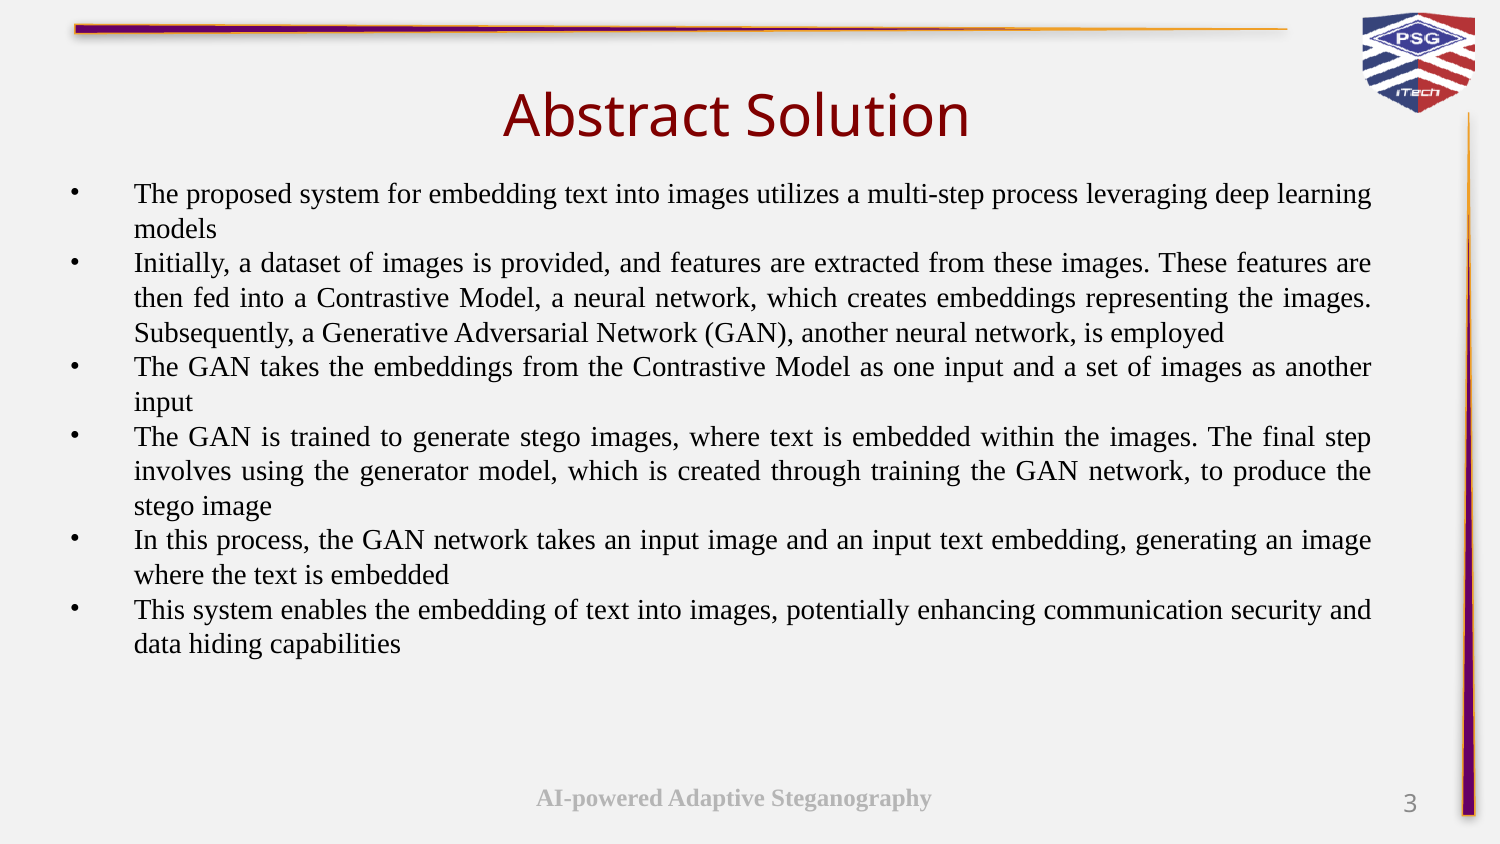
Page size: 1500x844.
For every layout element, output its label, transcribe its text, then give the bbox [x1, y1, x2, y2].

picture [1362, 12, 1475, 113]
title Abstract Solution [62, 63, 1413, 164]
slide_number ‹#› [1395, 552, 1425, 844]
list The proposed system for embedding text into images utilizes a multi-step process leveraging deep learning models Initially, a dataset of images is provided, and features are extracted from these images. These features are then fed into a Contrastive Model, a neural network, which creates embeddings representing the images. Subsequently, a Generative Adversarial Network (GAN), another neural network, is employed The GAN takes the embeddings from the Contrastive Model as one input and a set of images as another input The GAN is trained to generate stego images, where text is embedded within the images. The final step involves using the generator model, which is created through training the GAN network, to produce the stego image In this process, the GAN network takes an input image and an input text embedding, generating an image where the text is embedded This system enables the embedding of text into images, potentially enhancing communication security and data hiding capabilities [62, 167, 1382, 743]
text_box AI-powered Adaptive Steganography [206, 773, 1269, 819]
